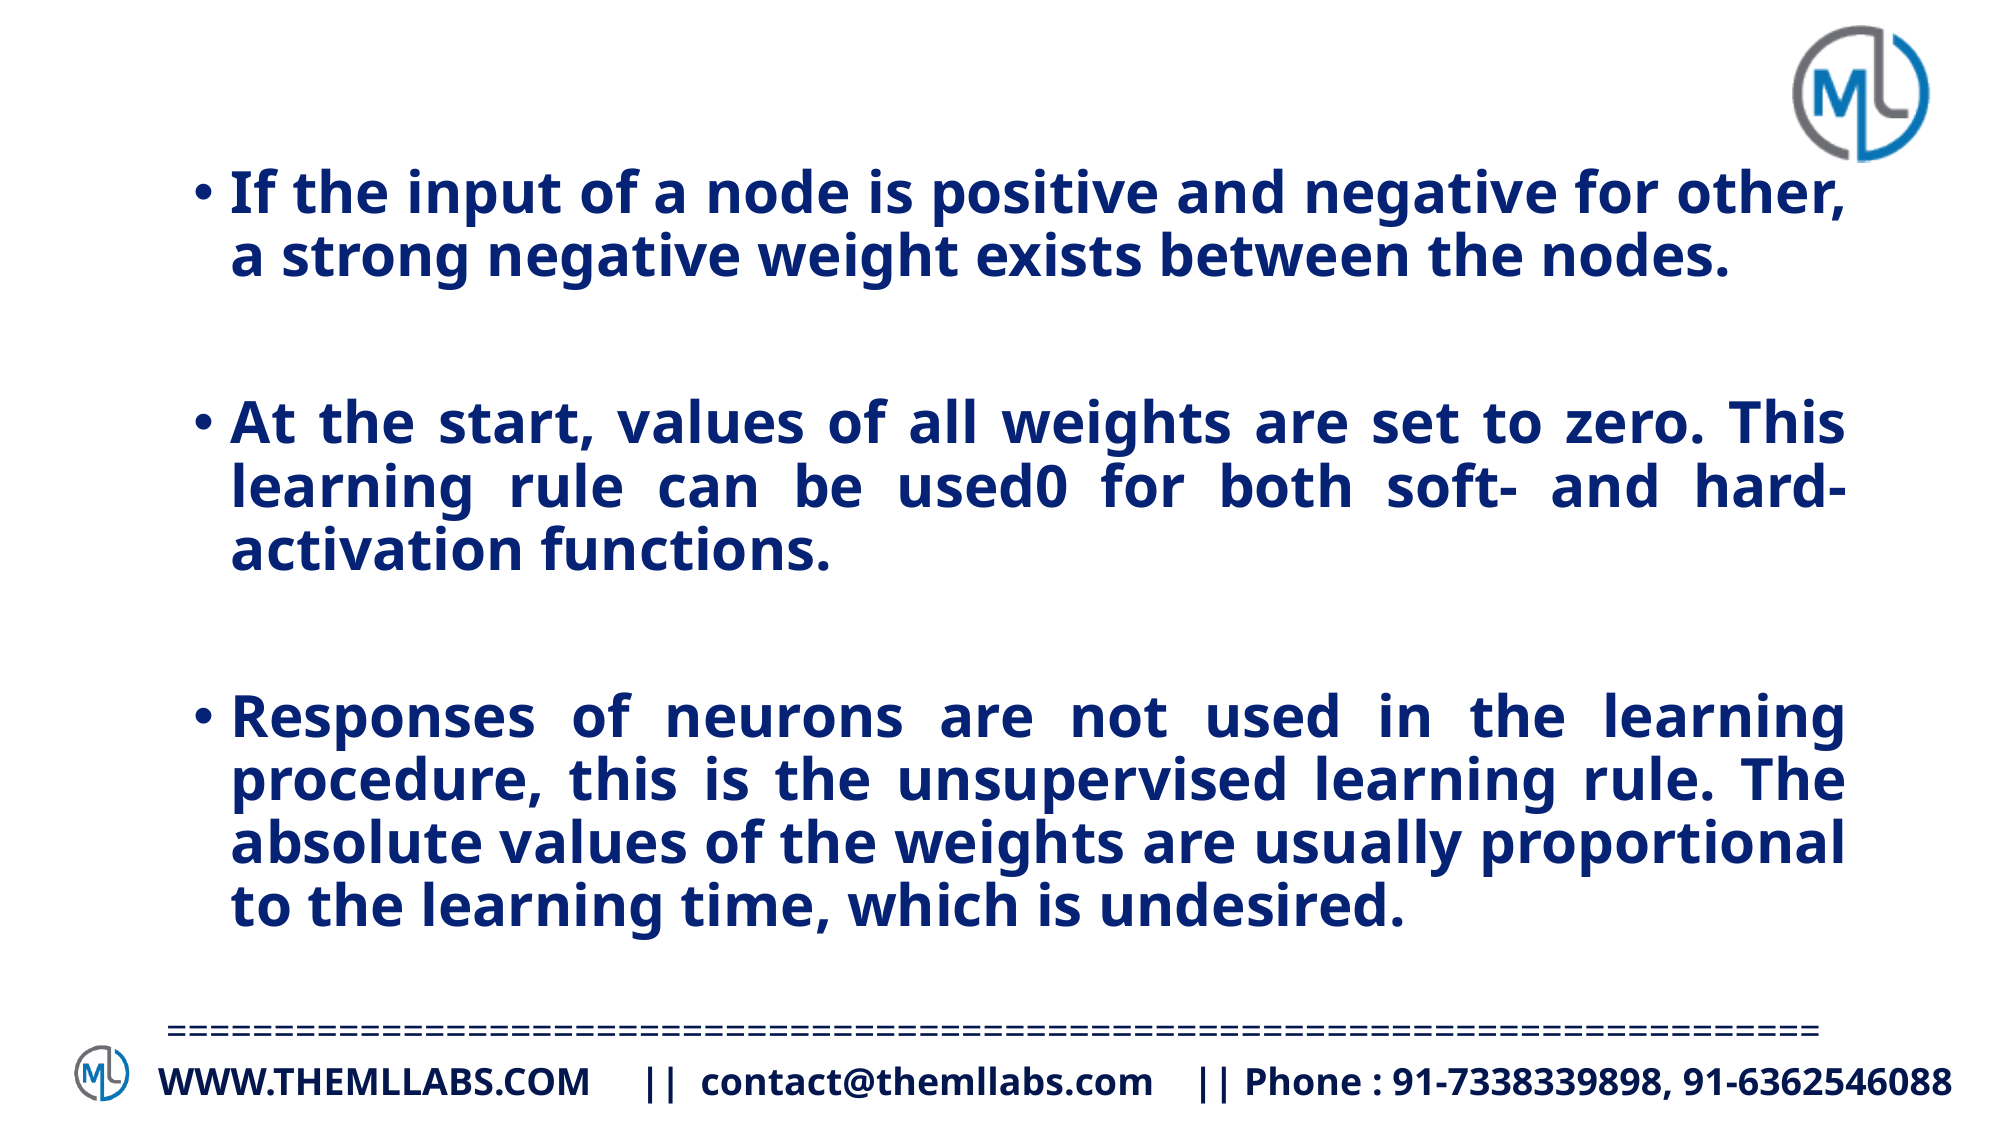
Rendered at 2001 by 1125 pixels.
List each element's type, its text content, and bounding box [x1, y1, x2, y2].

text_box WWW.THEMLLABS.COM || contact@themllabs.com || Phone : 91-7338339898, 91-6362546088 [143, 1050, 1976, 1111]
picture [1792, 25, 1933, 164]
list If the input of a node is positive and negative for other, a strong negative weight exists between the nodes. At the start, values of all weights are set to zero. This learning rule can be used0 for both soft- and hard-activation functions. Responses of neurons are not used in the learning procedure, this is the unsupervised learning rule. The absolute values of the weights are usually proportional to the learning time, which is undesired. [178, 155, 1863, 999]
picture [71, 1042, 132, 1104]
text_box ============================================================================= [0, 999, 2000, 1060]
